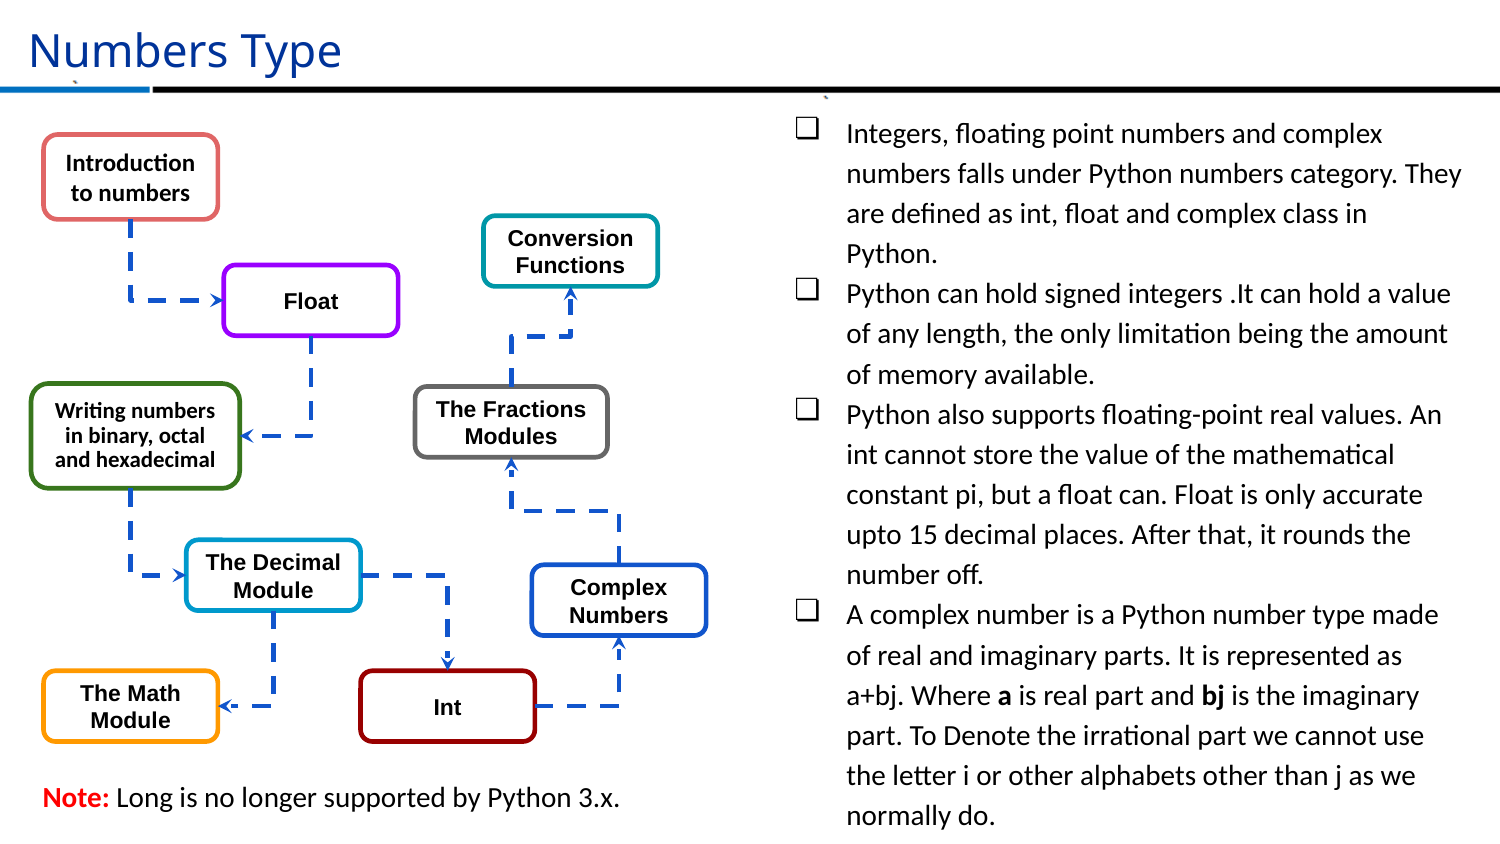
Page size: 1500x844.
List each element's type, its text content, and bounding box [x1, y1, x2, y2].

text_box Note: Long is no longer supported by Python 3.x. [27, 760, 750, 832]
text_box Complex Numbers [531, 564, 707, 636]
text_box The Math Module [43, 670, 218, 742]
text_box Int [360, 670, 535, 742]
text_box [360, 574, 448, 671]
text_box Conversion Functions [483, 215, 658, 287]
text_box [534, 635, 620, 707]
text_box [136, 212, 218, 307]
text_box Writing numbers in binary, octal and hexadecimal [31, 383, 240, 489]
text_box Introduction to numbers [43, 134, 218, 220]
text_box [114, 503, 203, 560]
text_box The Fractions Modules [415, 386, 608, 458]
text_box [490, 306, 592, 367]
picture [0, 63, 1500, 116]
list Integers, floating point numbers and complex numbers falls under Python numbers category. They are defined as int, float and complex class in Python. Python can hold signed integers .It can hold a value of any length, the only limitation being the amount of memory available. Python also supports floating-point real values. An int cannot store the value of the mathematical constant pi, but a float can. Float is only accurate upto 15 decimal places. After that, it rounds the number off. A complex number is a Python number type made of real and imaginary parts. It is represented as a+bj. Where a is real part and bj is the imaginary part. To Denote the irrational part we cannot use the letter i or other alphabets other than j as we normally do. [756, 124, 1479, 832]
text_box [197, 630, 294, 687]
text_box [224, 349, 326, 422]
text_box The Decimal Module [186, 539, 361, 611]
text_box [511, 456, 620, 566]
text_box Numbers Type [12, 6, 939, 62]
text_box Float [223, 264, 399, 336]
